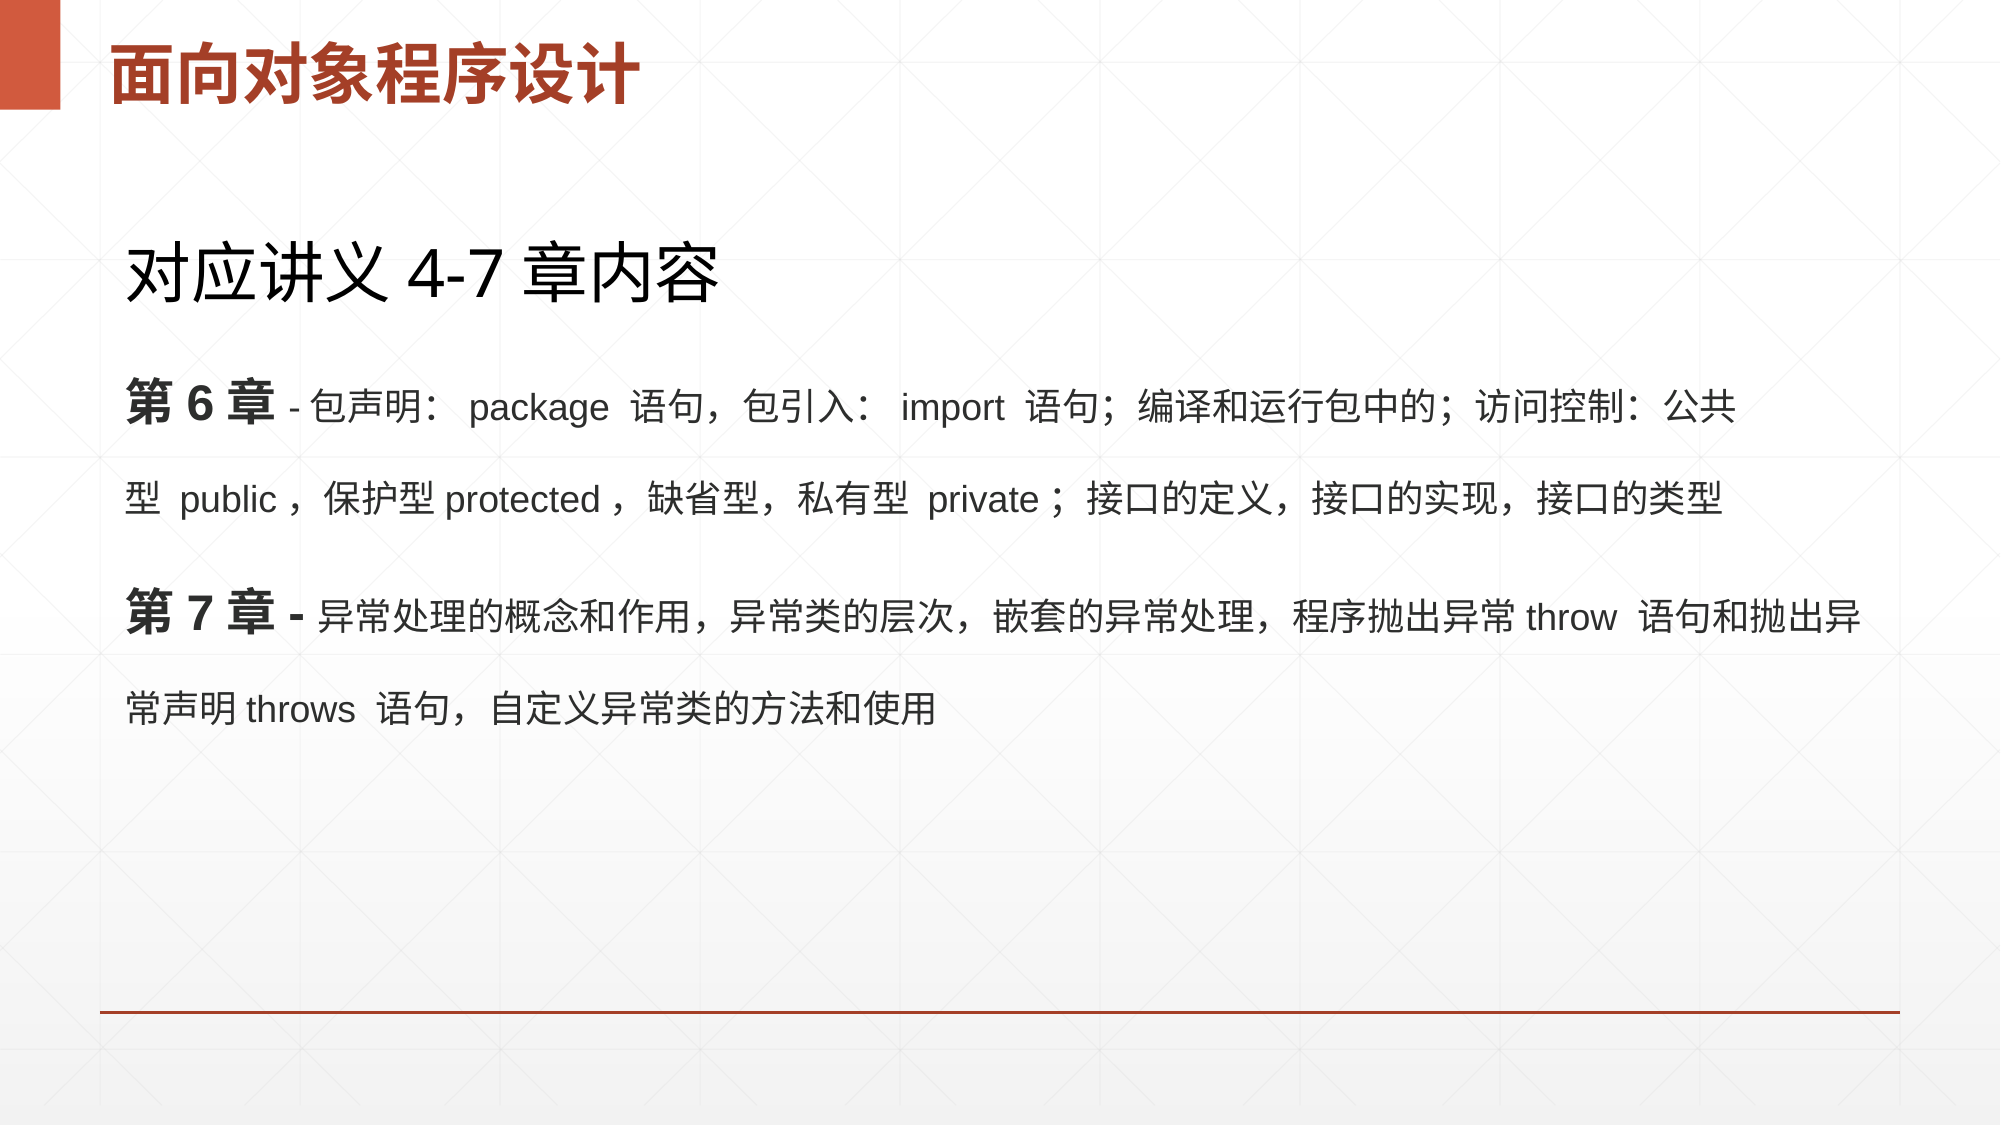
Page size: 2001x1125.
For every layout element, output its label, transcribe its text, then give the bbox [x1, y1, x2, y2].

text_box 对应讲义4-7章内容 第6章-包声明：package 语句，包引入：import 语句；编译和运行包中的；访问控制：公共型 public，保护型protected，缺省型，私有型 private；接口的定义，接口的实现，接口的类型 第7章-异常处理的概念和作用，异常类的层次，嵌套的异常处理，程序抛出异常throw 语句和抛出异常声明throws 语句，自定义异常类的方法和使用 [109, 142, 1902, 738]
title 面向对象程序设计 [93, 0, 948, 110]
